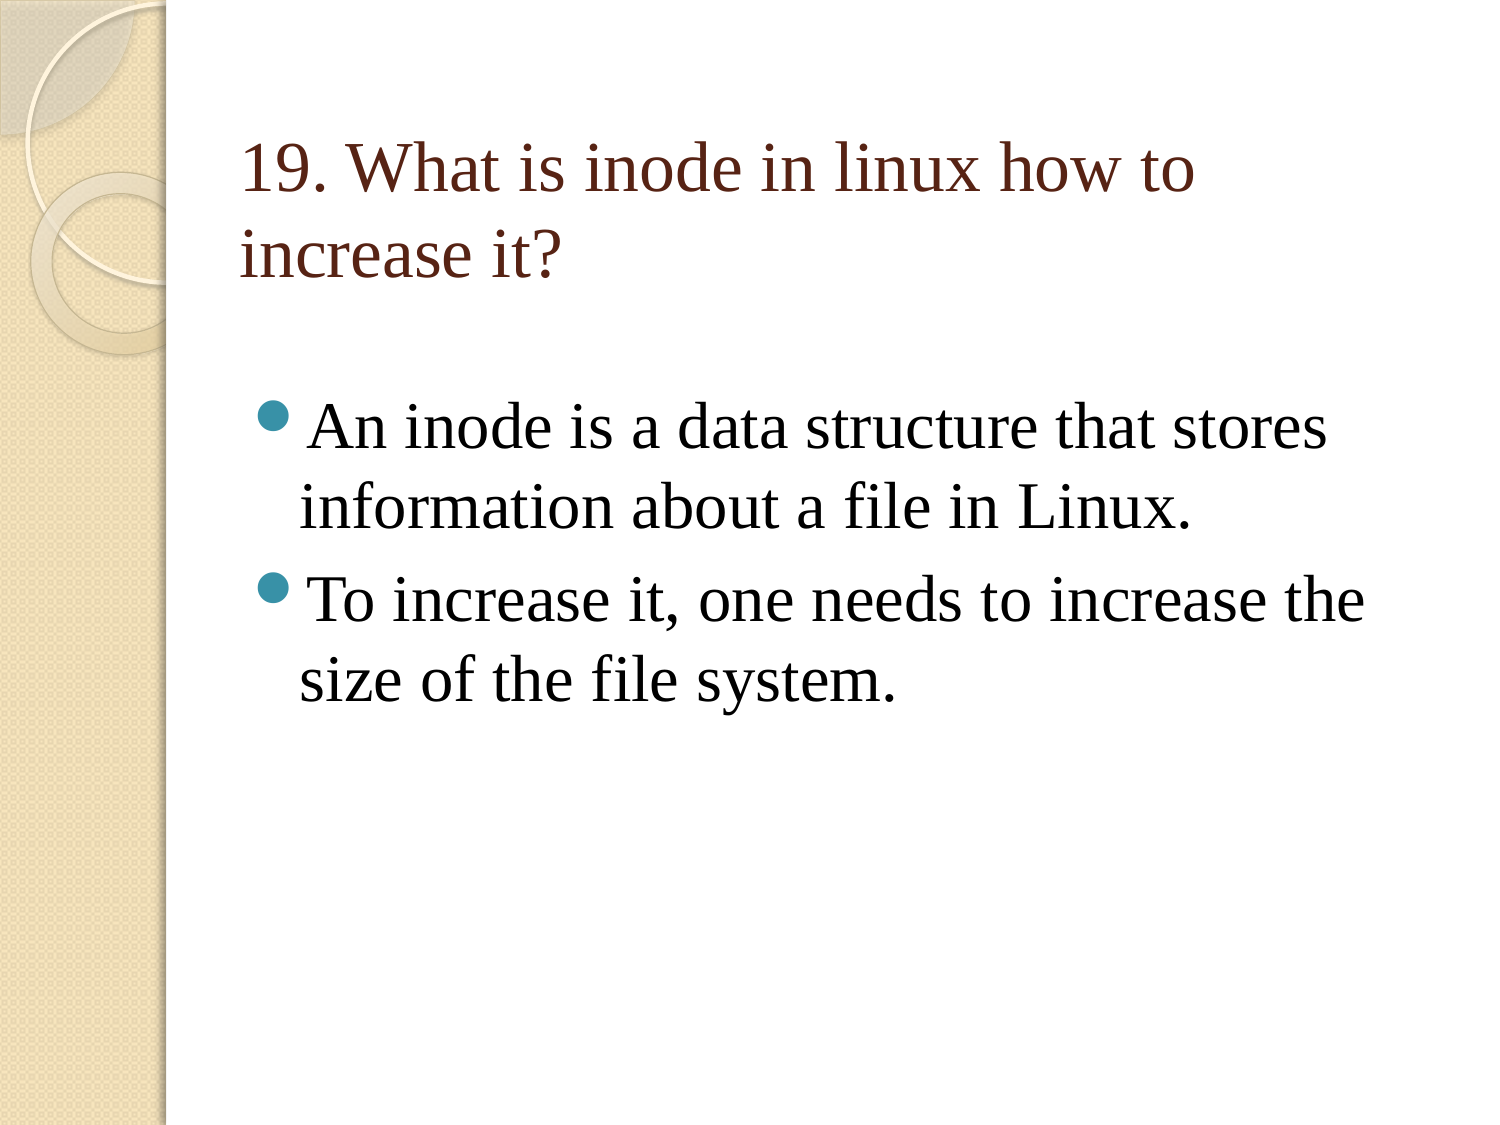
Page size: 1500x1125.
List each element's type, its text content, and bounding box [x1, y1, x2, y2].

list An inode is a data structure that stores information about a file in Linux. To increase it, one needs to increase the size of the file system. [225, 375, 1455, 975]
title 19. What is inode in linux how to increase it? [225, 112, 1455, 300]
